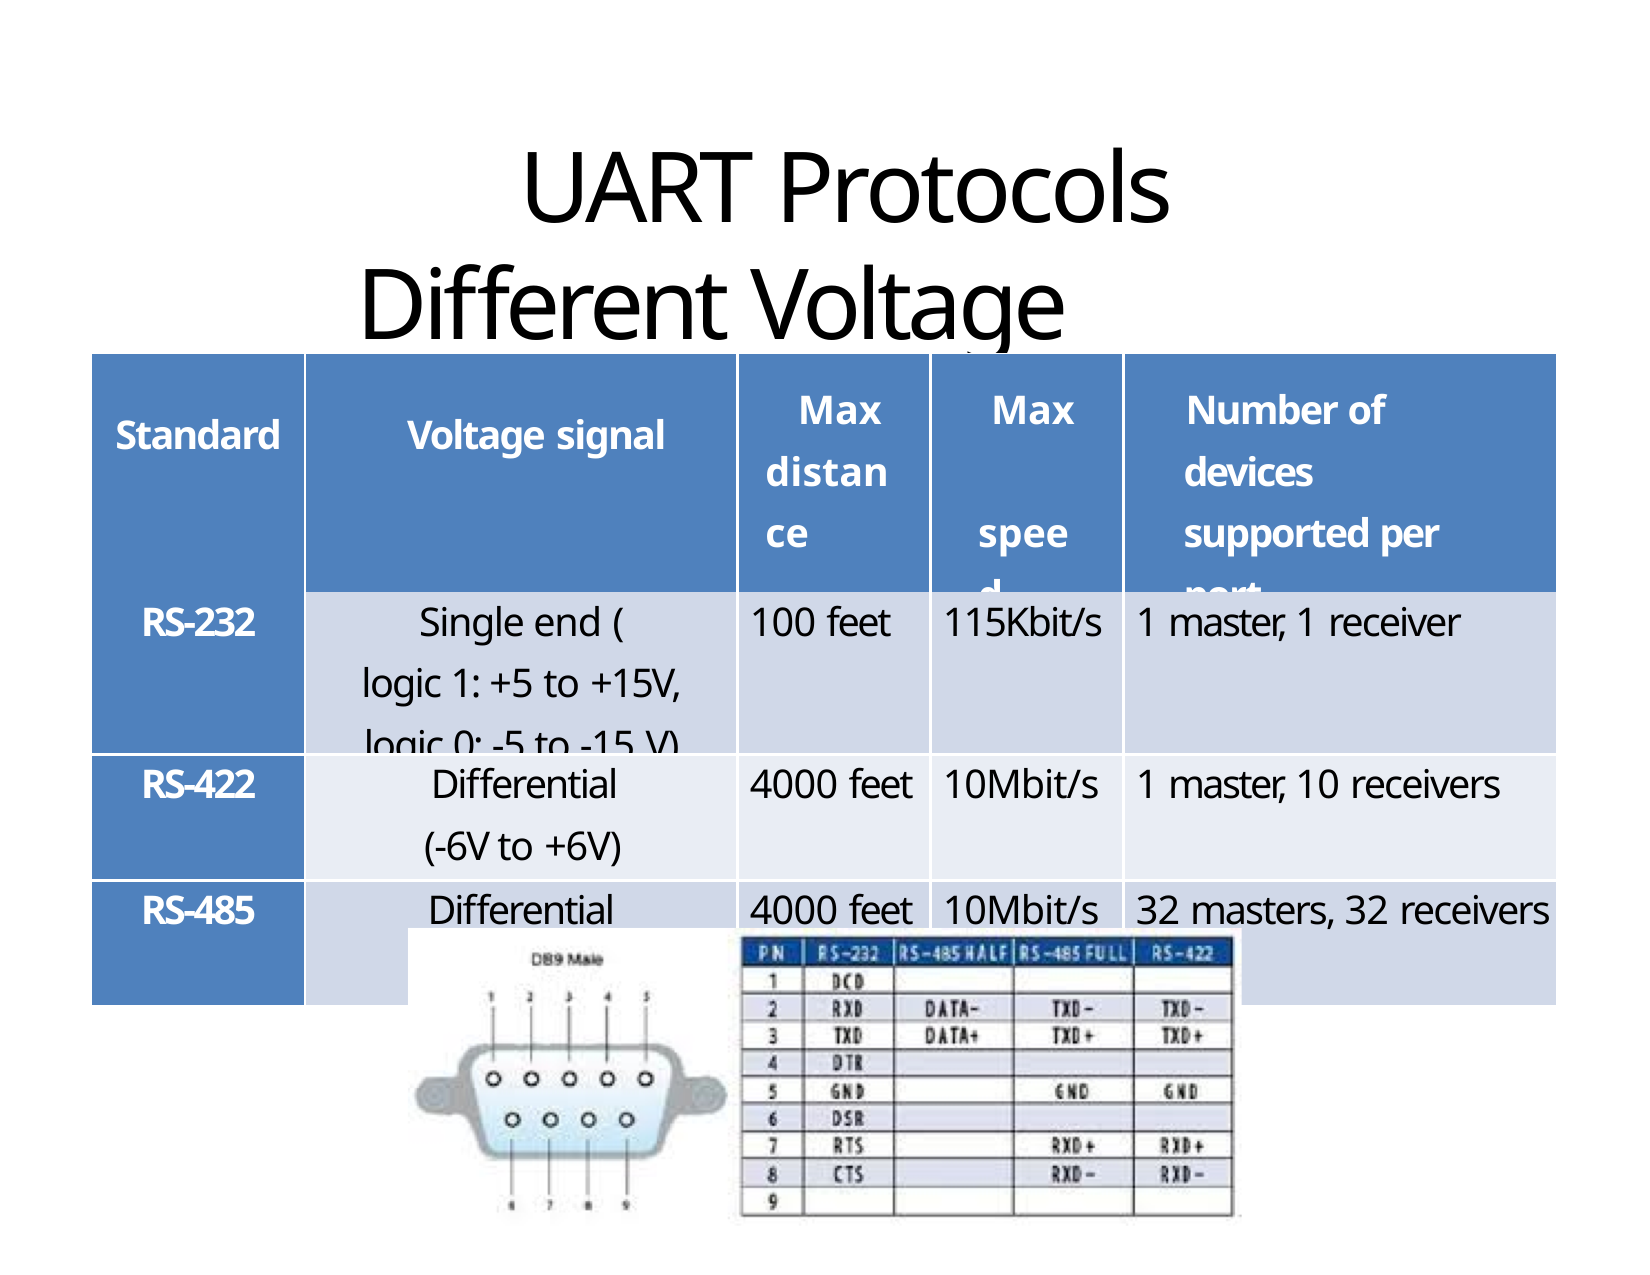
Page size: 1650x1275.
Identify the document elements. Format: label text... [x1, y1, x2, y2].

table_header Standard [92, 354, 304, 592]
table_cell 100 feet [739, 592, 929, 753]
table_cell 4000 feet [739, 882, 929, 927]
table_cell Differential (-6V to +6V) [306, 756, 736, 879]
table_cell Single end ( logic 1: +5 to +15V, logic 0: -5 to -15 V) [306, 592, 736, 753]
title UART Protocols Different Voltage Levels [354, 118, 1296, 353]
table_header Number of devices supported per port [1125, 354, 1556, 592]
table_cell 10Mbit/s [932, 756, 1122, 879]
text_box [407, 927, 1242, 1226]
table_cell 10Mbit/s [932, 882, 1122, 927]
table_cell RS-232 [92, 592, 304, 753]
table_cell 4000 feet [739, 756, 929, 879]
table_header Max speed [932, 354, 1122, 592]
table_cell 32 masters, 32 receivers [1125, 882, 1556, 1005]
table_cell 1 master, 1 receiver [1125, 592, 1556, 753]
table_header Max distance [739, 354, 929, 592]
table_cell 115Kbit/s [932, 592, 1122, 753]
table_cell Differential (-7V to +12V) [306, 882, 736, 1005]
table_cell RS-422 [92, 756, 304, 879]
table_cell 1 master, 10 receivers [1125, 756, 1556, 879]
table_header Voltage signal [306, 354, 736, 592]
table_cell RS-485 [92, 882, 304, 1005]
